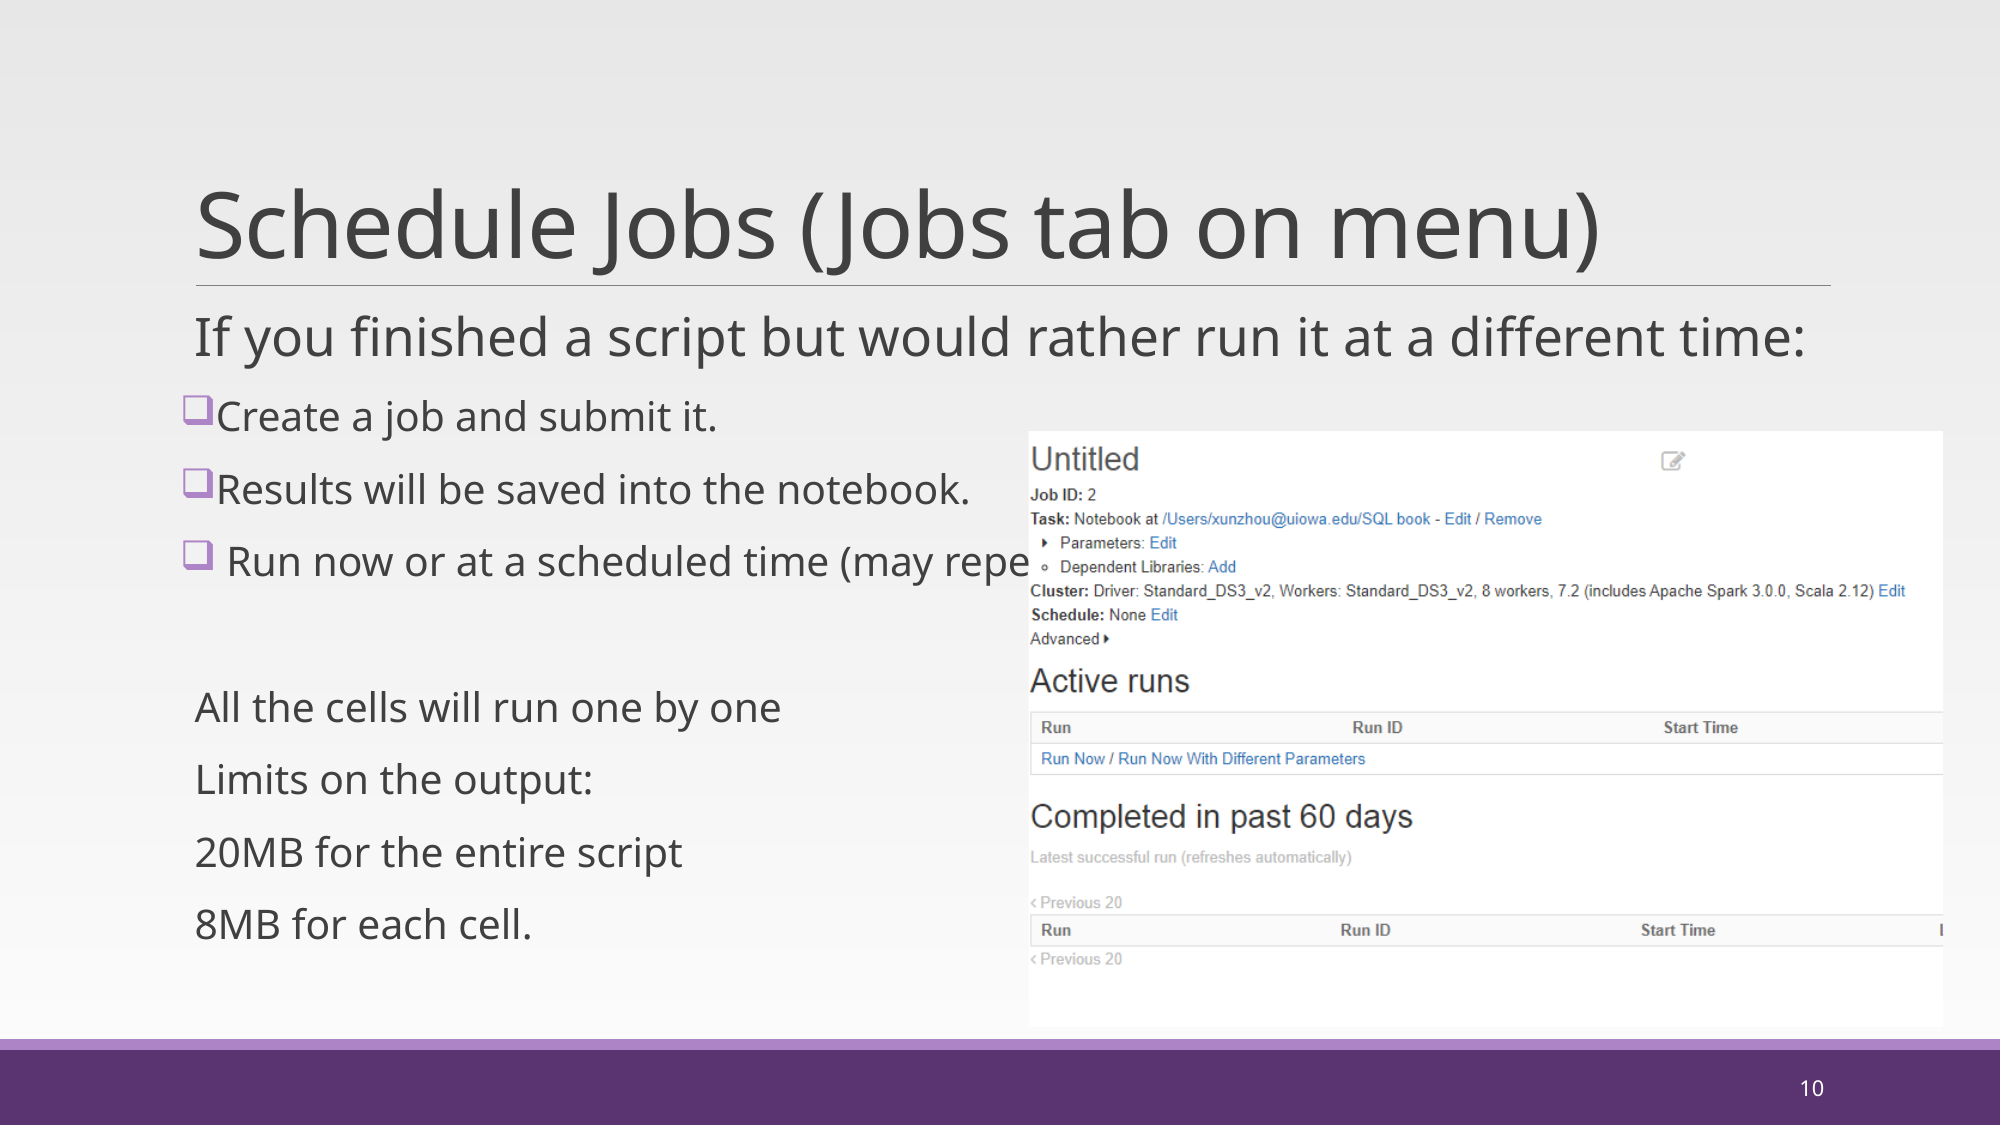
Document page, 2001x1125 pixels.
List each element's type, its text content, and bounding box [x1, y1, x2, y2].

list If you finished a script but would rather run it at a different time: Create a job and submit it. Results will be saved into the notebook. Run now or at a scheduled time (may repeat) All the cells will run one by one Limits on the output: 20MB for the entire script 8MB for each cell. [180, 302, 1830, 963]
title Schedule Jobs (Jobs tab on menu) [180, 47, 1830, 285]
slide_number 10 [1624, 1059, 1840, 1120]
picture [1028, 431, 1944, 1027]
